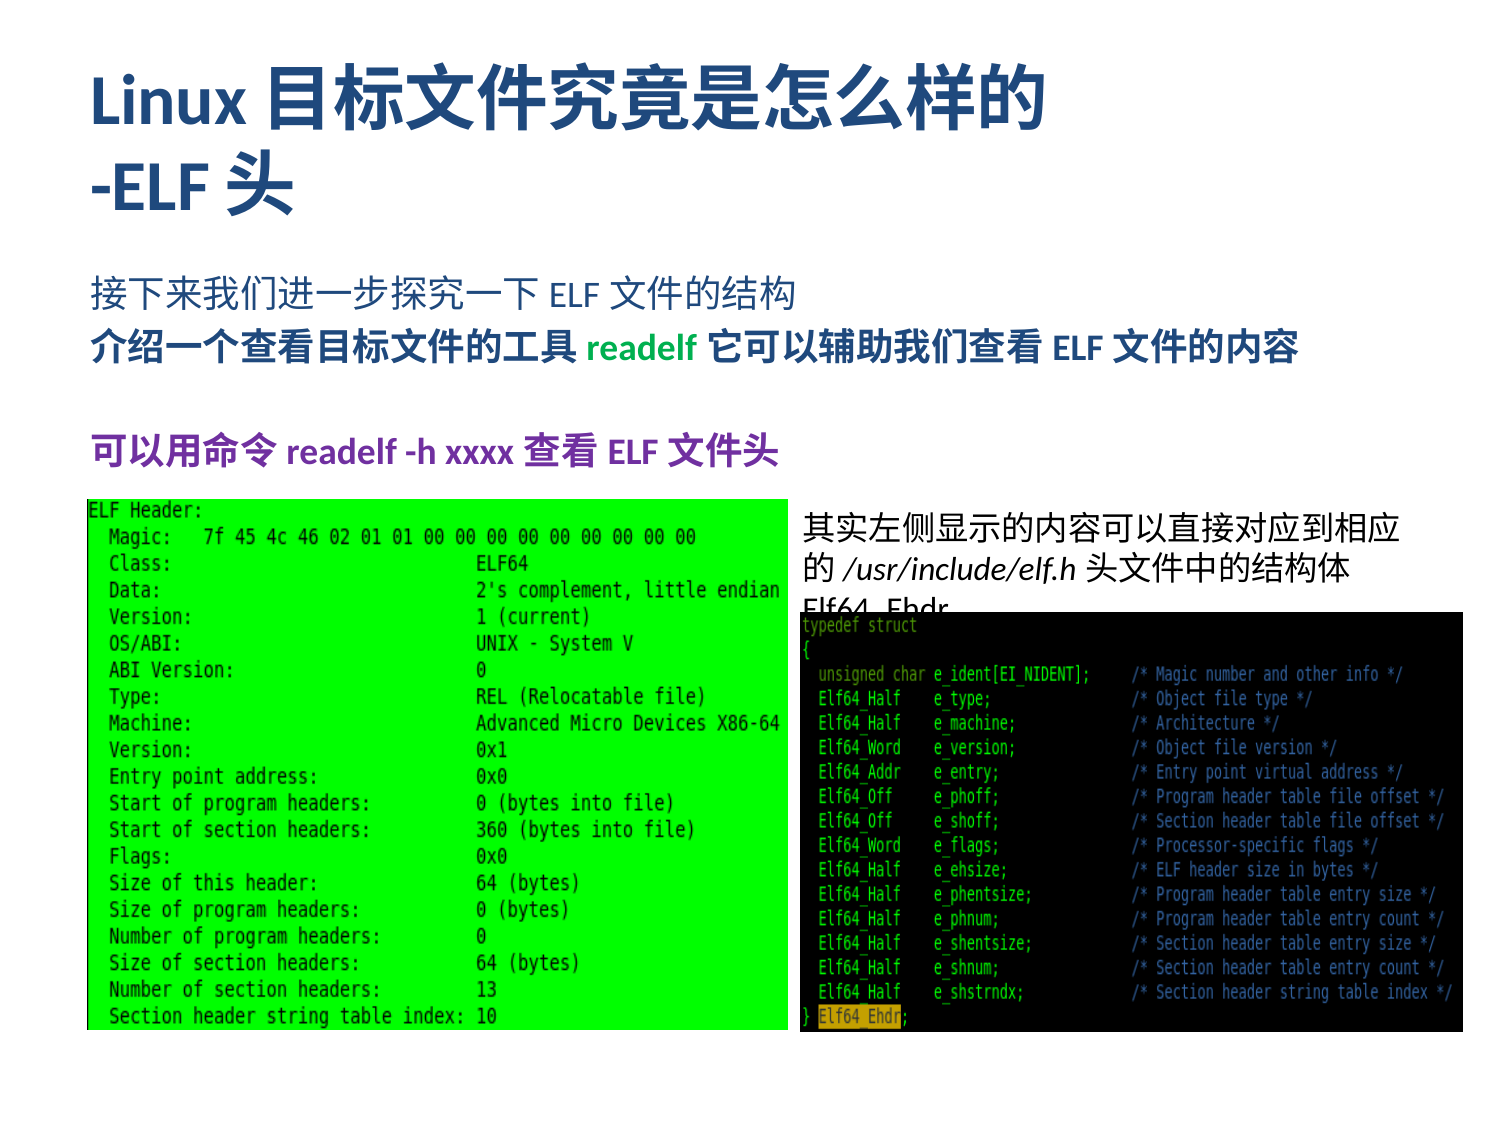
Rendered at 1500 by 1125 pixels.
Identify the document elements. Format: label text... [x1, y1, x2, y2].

list 接下来我们进一步探究一下ELF文件的结构 介绍一个查看目标文件的工具readelf它可以辅助我们查看ELF文件的内容 可以用命令readelf -h xxxx查看ELF文件头 [75, 262, 1425, 1005]
title Linux目标文件究竟是怎么样的 -ELF头 [75, 45, 1425, 233]
text_box 其实左侧显示的内容可以直接对应到相应的/usr/include/elf.h头文件中的结构体Elf64_Ehdr [788, 499, 1475, 635]
picture [799, 612, 1463, 1032]
picture [87, 499, 788, 1030]
